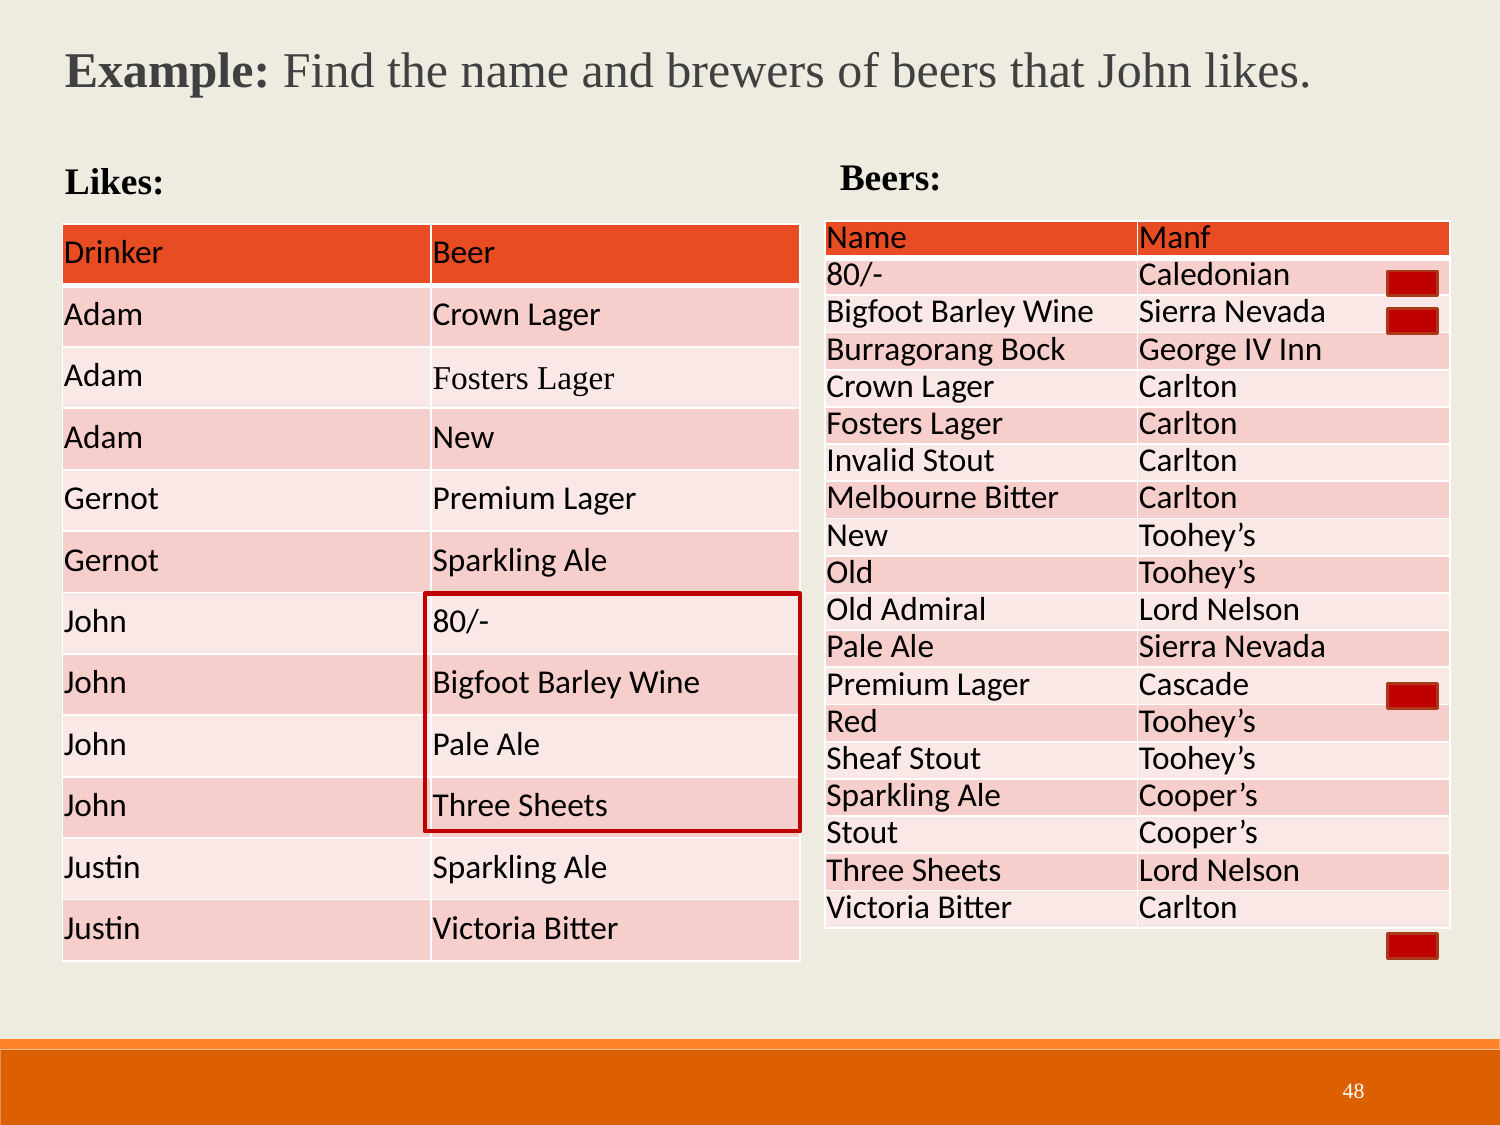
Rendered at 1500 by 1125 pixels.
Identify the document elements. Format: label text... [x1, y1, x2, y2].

table_cell New [826, 519, 1137, 555]
table_cell Toohey’s [1138, 743, 1449, 778]
table_cell Justin [63, 839, 430, 899]
table_cell John [63, 655, 424, 714]
table_cell Old [826, 557, 1137, 592]
table_cell Pale Ale [826, 631, 1137, 666]
table_cell Sparkling Ale [432, 839, 799, 899]
table_cell Fosters Lager [432, 348, 799, 407]
table_cell Adam [63, 348, 430, 407]
table_header Manf [1138, 222, 1449, 255]
table_cell Sparkling Ale [826, 780, 1137, 815]
table_cell Stout [826, 817, 1137, 852]
table_cell Premium Lager [432, 471, 799, 530]
table_cell Toohey’s [1138, 557, 1449, 592]
table_cell Crown Lager [432, 288, 799, 346]
text_box [1386, 932, 1439, 960]
table_cell Gernot [63, 471, 430, 530]
text_box Example: Find the name and brewers of beers that John likes. [49, 37, 1400, 125]
table_cell Carlton [1138, 408, 1449, 443]
text_box [1386, 270, 1439, 297]
table_cell Sierra Nevada [1138, 296, 1449, 332]
table_cell Burragorang Bock [826, 333, 1137, 369]
table_cell Cooper’s [1138, 817, 1449, 852]
table_cell Sierra Nevada [1138, 631, 1449, 666]
table_cell Justin [63, 900, 430, 960]
table_cell Cooper’s [1138, 780, 1449, 815]
table_cell George IV Inn [1138, 333, 1449, 369]
table_cell New [432, 409, 799, 469]
table_cell Carlton [1138, 891, 1449, 927]
table_cell Adam [63, 288, 430, 346]
table_cell Lord Nelson [1138, 854, 1449, 890]
table_cell Adam [63, 409, 430, 469]
table_cell John [63, 716, 424, 776]
table_header Drinker [63, 225, 430, 283]
table_cell Gernot [63, 532, 430, 592]
table_cell Premium Lager [826, 668, 1137, 704]
text_box Likes: [50, 149, 250, 210]
table_cell Sheaf Stout [826, 743, 1137, 778]
table_cell Toohey’s [1138, 705, 1449, 741]
table_cell Crown Lager [826, 371, 1137, 406]
table_cell Lord Nelson [1138, 594, 1449, 629]
table_cell 80/- [826, 261, 1137, 294]
text_box [1386, 682, 1439, 710]
table_cell Carlton [1138, 482, 1449, 518]
table_cell Melbourne Bitter [826, 482, 1137, 518]
table_cell Victoria Bitter [432, 900, 799, 960]
table_cell John [63, 593, 424, 653]
table_cell Old Admiral [826, 594, 1137, 629]
table_cell Fosters Lager [826, 408, 1137, 443]
table_header Beer [432, 225, 799, 283]
slide_number 48 [1218, 1059, 1380, 1120]
text_box Beers: [825, 145, 1013, 206]
table_cell Bigfoot Barley Wine [826, 296, 1137, 332]
table_cell Carlton [1138, 371, 1449, 406]
table_cell Toohey’s [1138, 519, 1449, 555]
table_cell Three Sheets [432, 832, 799, 837]
text_box [424, 592, 801, 832]
table_header Name [826, 222, 1137, 255]
table_cell Invalid Stout [826, 445, 1137, 480]
table_cell Sparkling Ale [432, 532, 799, 592]
table_cell Cascade [1138, 668, 1449, 704]
table_cell Carlton [1138, 445, 1449, 480]
table_cell Red [826, 705, 1137, 741]
table_cell Caledonian [1138, 261, 1449, 294]
text_box [1386, 307, 1439, 335]
table_cell John [63, 778, 430, 837]
table_cell Three Sheets [826, 854, 1137, 890]
table_cell Victoria Bitter [826, 891, 1137, 927]
